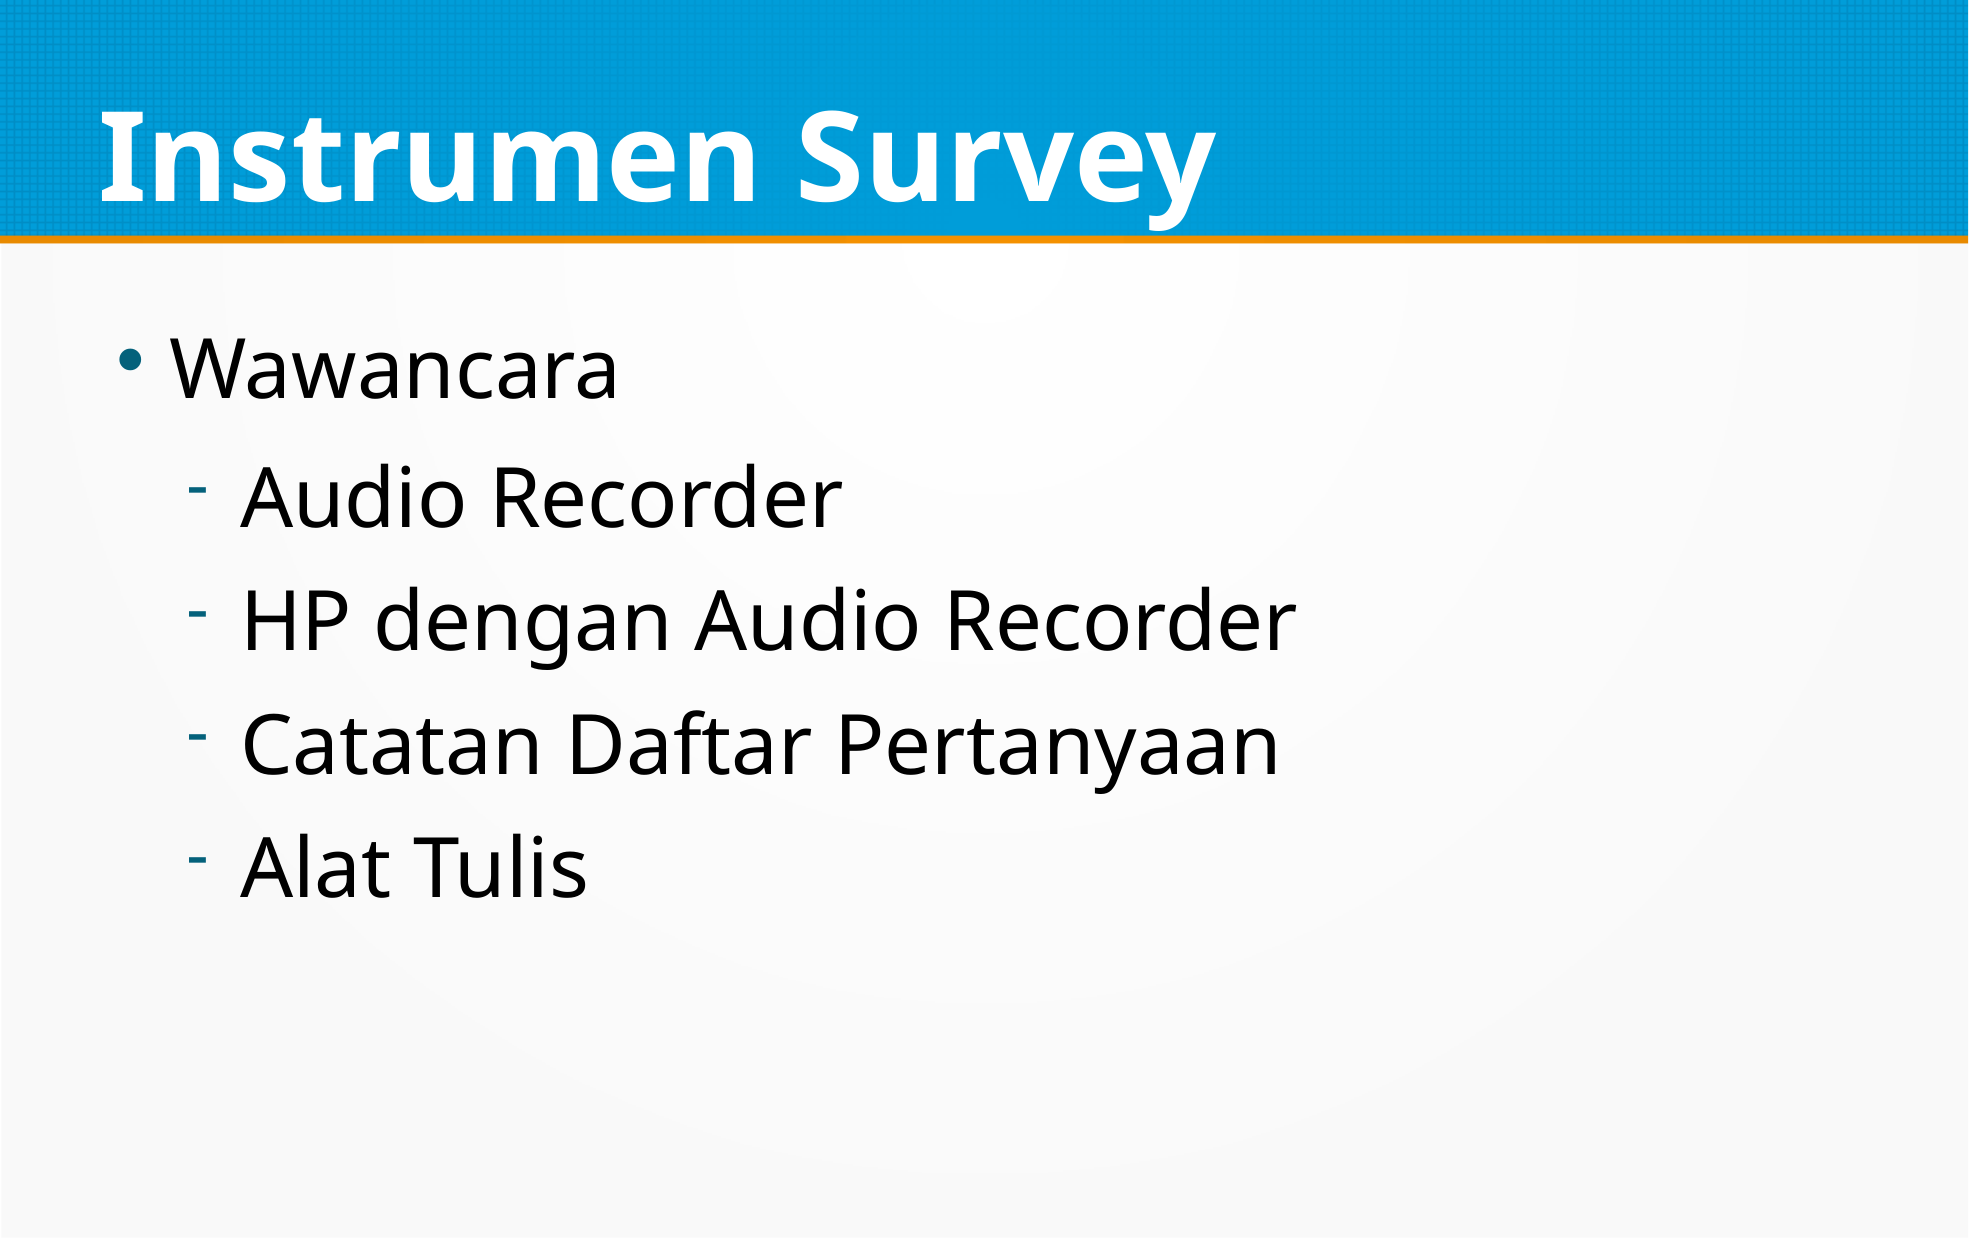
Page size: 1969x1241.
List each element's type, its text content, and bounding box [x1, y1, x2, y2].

text_box Wawancara Audio Recorder HP dengan Audio Recorder Catatan Daftar Pertanyaan Alat Tulis [98, 314, 1860, 1080]
text_box Instrumen Survey [98, 19, 1870, 227]
picture [0, 236, 1969, 1241]
